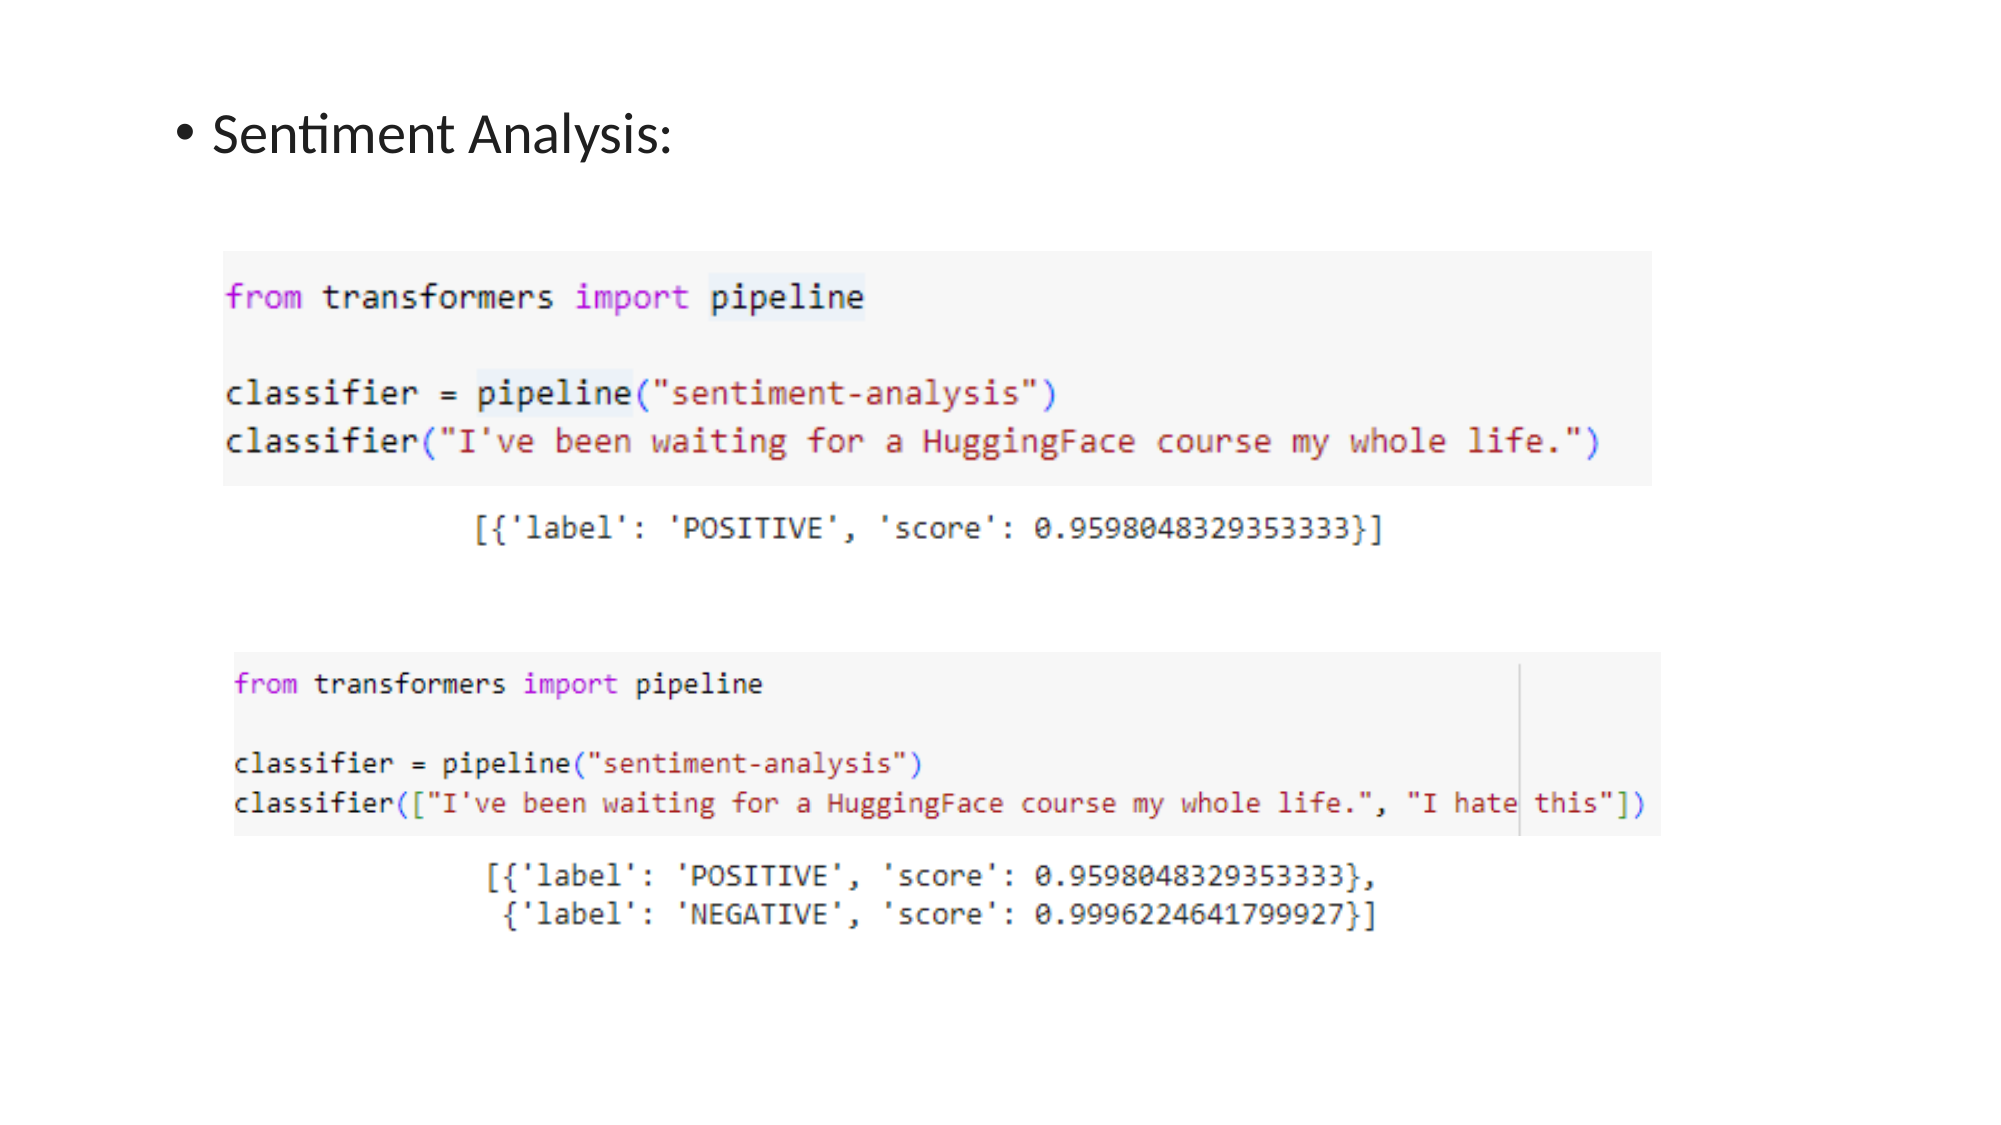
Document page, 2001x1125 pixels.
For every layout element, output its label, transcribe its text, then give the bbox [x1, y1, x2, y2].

picture [462, 502, 1483, 562]
picture [234, 652, 1661, 836]
picture [474, 857, 1450, 945]
picture [223, 251, 1652, 486]
list Sentiment Analysis: [160, 95, 1785, 1014]
